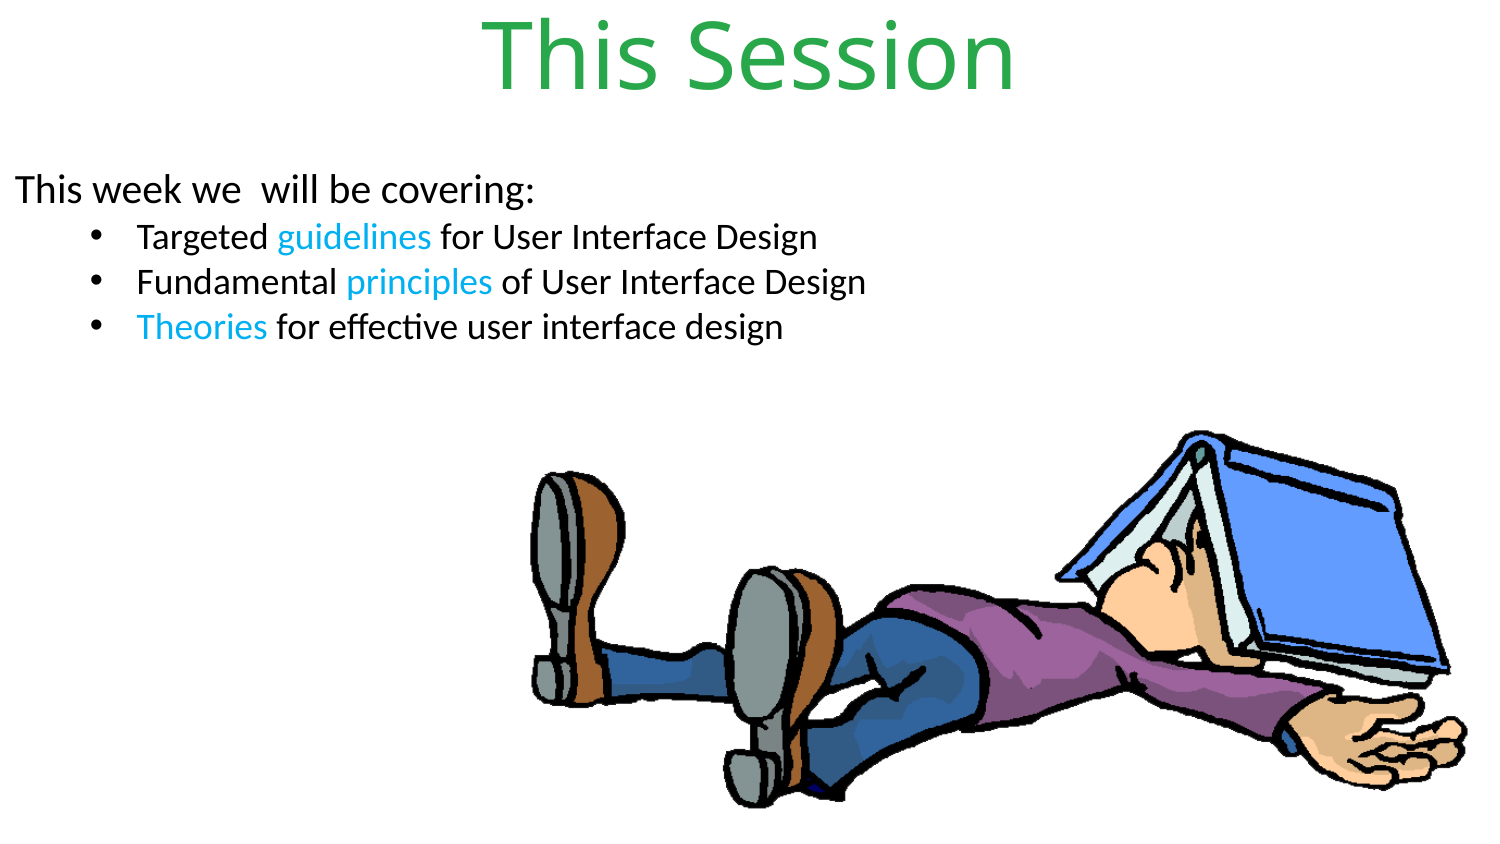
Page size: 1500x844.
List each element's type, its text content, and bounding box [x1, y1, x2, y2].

text_box This week we will be covering: Targeted guidelines for User Interface Design Fundamental principles of User Interface Design Theories for effective user interface design [0, 154, 1500, 355]
title This Session [0, 0, 1500, 118]
picture [528, 428, 1470, 812]
